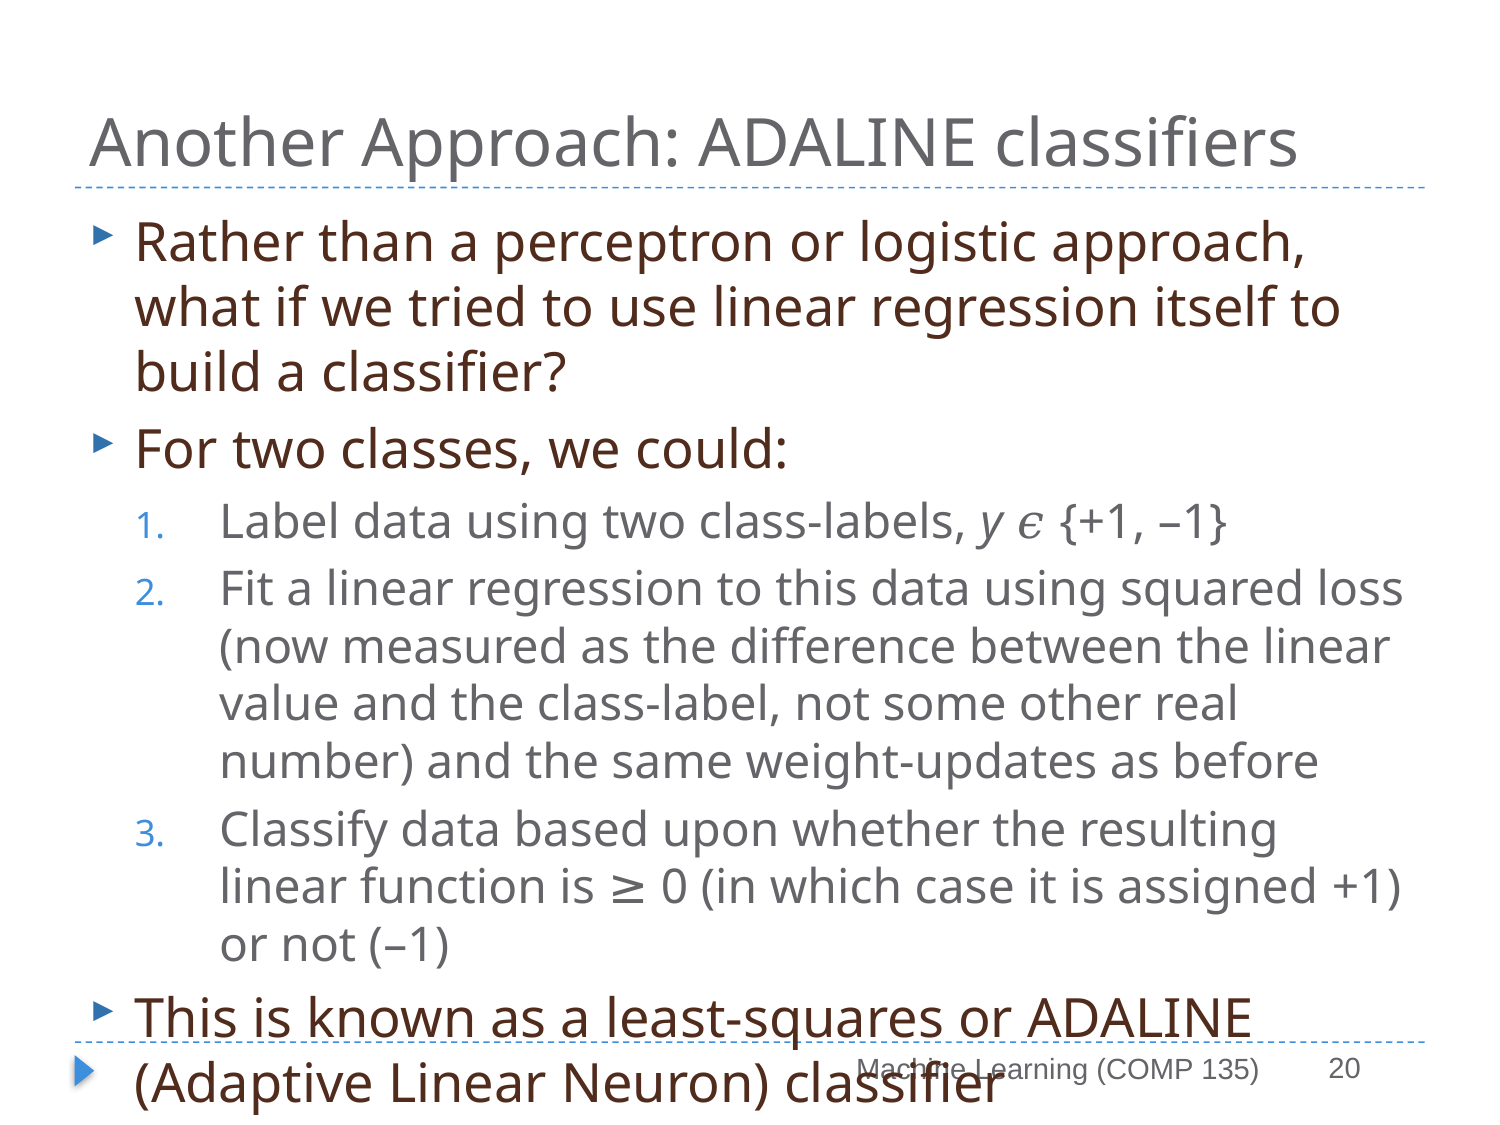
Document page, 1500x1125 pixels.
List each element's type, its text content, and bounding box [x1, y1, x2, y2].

list Rather than a perceptron or logistic approach, what if we tried to use linear regression itself to build a classifier? For two classes, we could: Label data using two class-labels, y 𝜖 {+1, –1} Fit a linear regression to this data using squared loss (now measured as the difference between the linear value and the class-label, not some other real number) and the same weight-updates as before Classify data based upon whether the resulting linear function is ≥ 0 (in which case it is assigned +1) or not (–1) This is known as a least-squares or ADALINE (Adaptive Linear Neuron) classifier [75, 200, 1425, 1010]
slide_number 20 [1212, 1042, 1376, 1103]
title Another Approach: ADALINE classifiers [75, 24, 1425, 188]
footer Machine Learning (COMP 135) [575, 1042, 1212, 1103]
